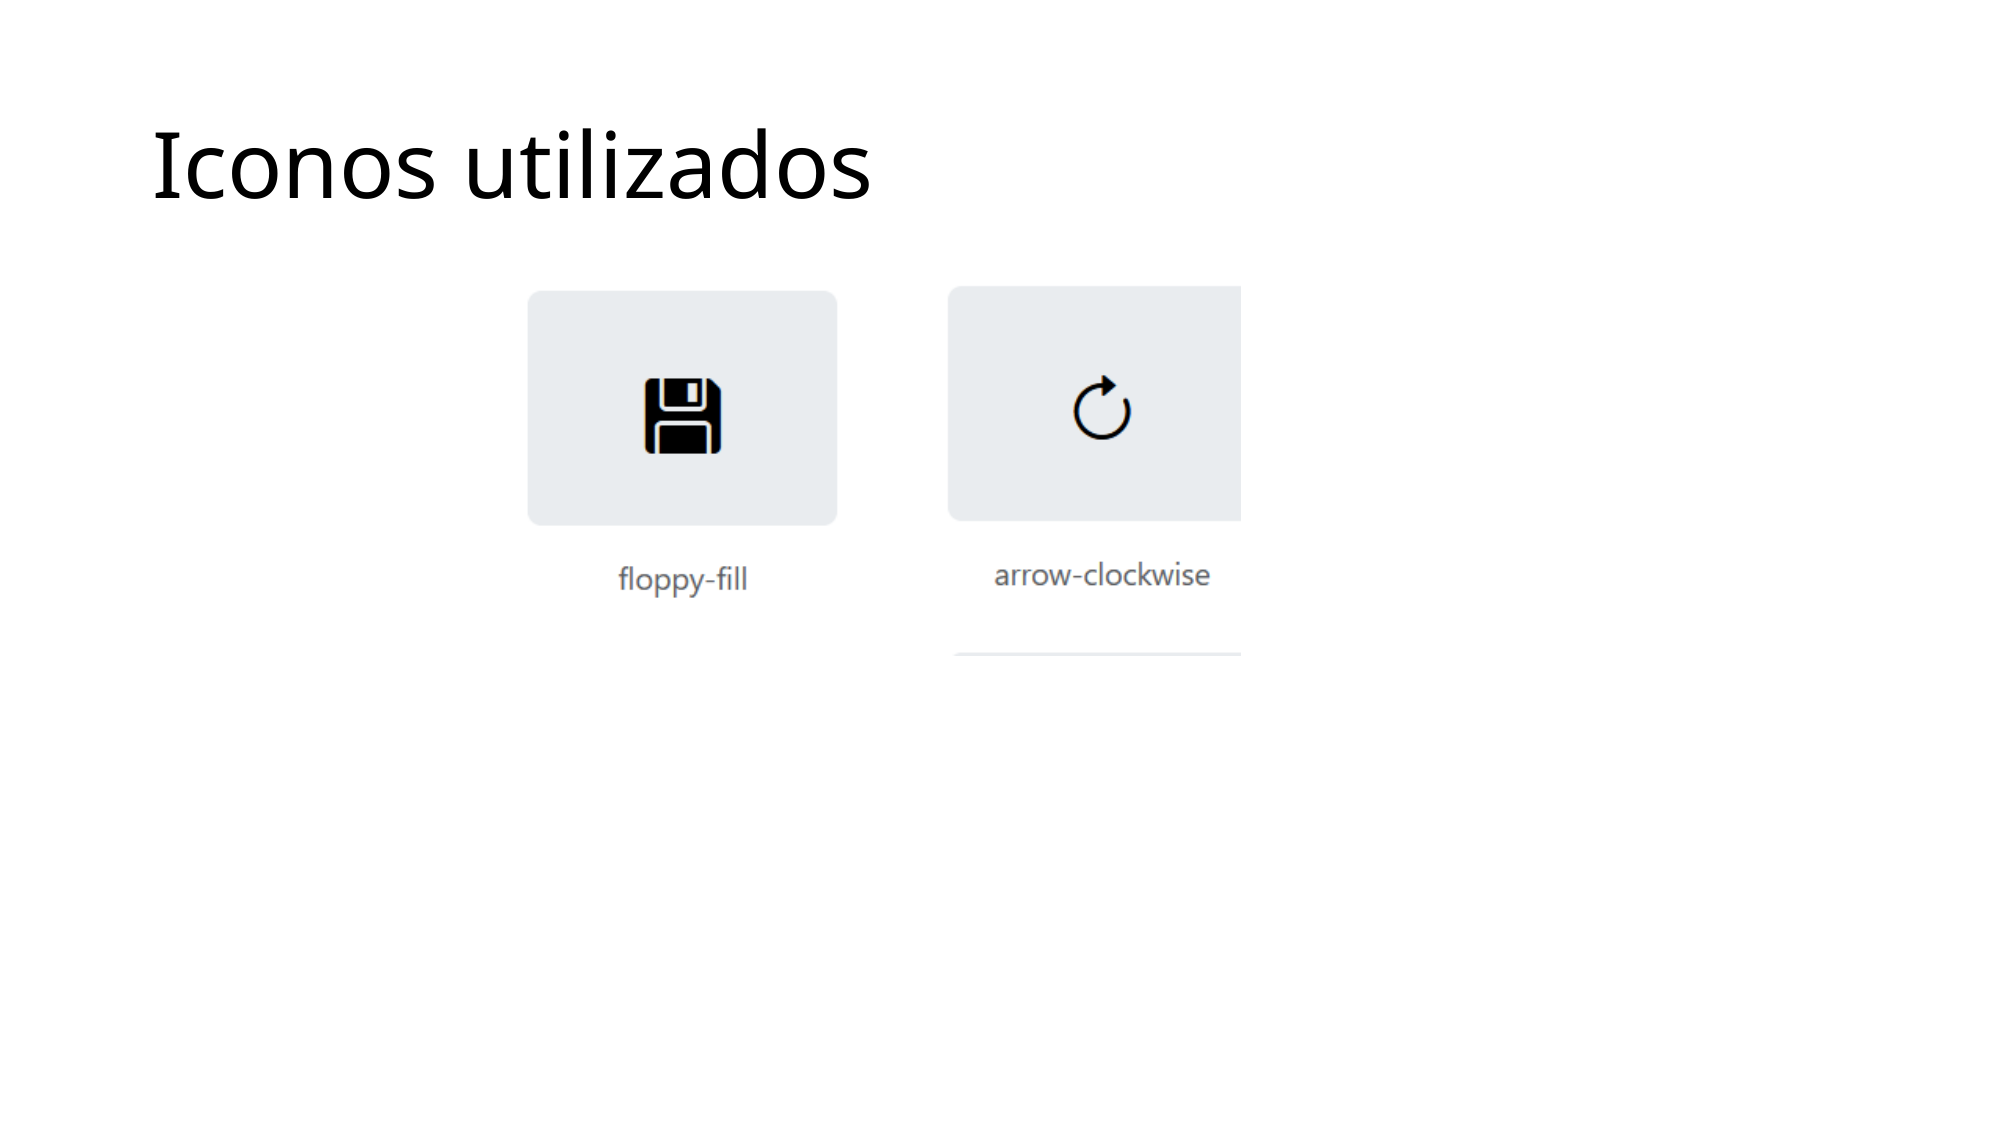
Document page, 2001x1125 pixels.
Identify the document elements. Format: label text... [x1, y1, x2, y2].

title Iconos utilizados [137, 59, 1863, 278]
picture [931, 277, 1241, 656]
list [517, 277, 861, 612]
